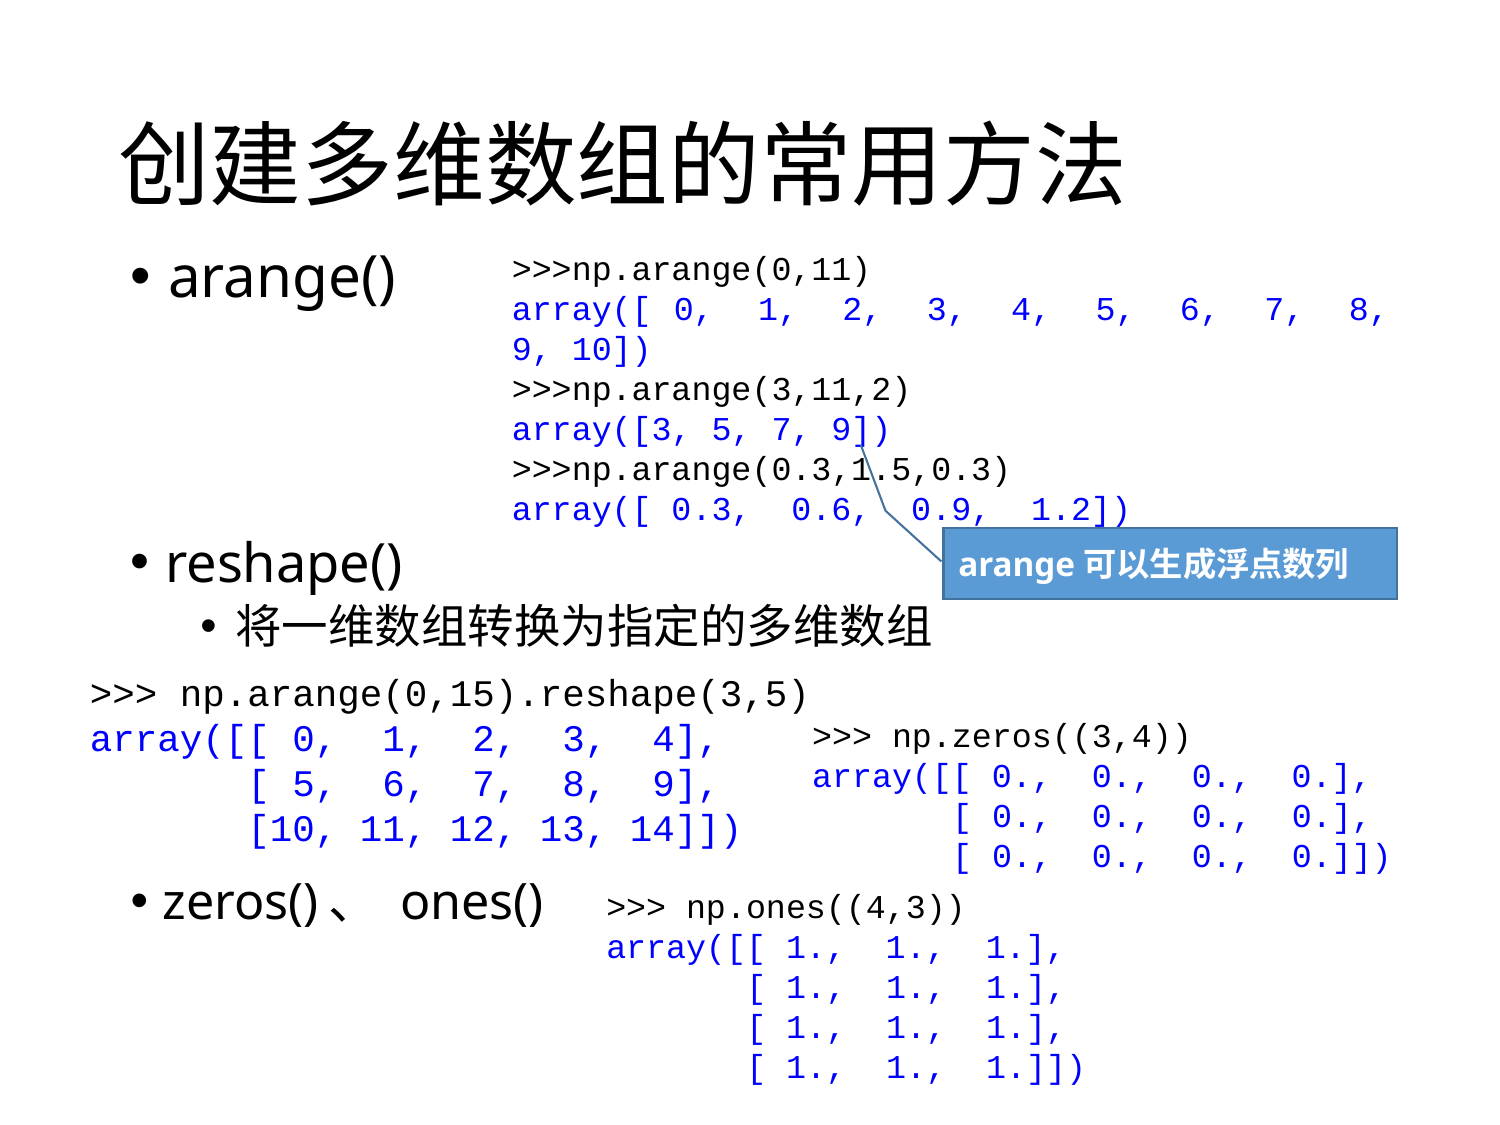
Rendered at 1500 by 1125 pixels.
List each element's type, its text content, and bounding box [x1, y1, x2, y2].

text_box >>> np.zeros((3,4)) array([[ 0., 0., 0., 0.], [ 0., 0., 0., 0.], [ 0., 0., 0., 0.]]) [797, 707, 1481, 882]
text_box zeros()、 ones() [115, 868, 592, 950]
text_box reshape() 将一维数组转换为指定的多维数组 [115, 527, 1397, 663]
title 创建多维数组的常用方法 [103, 59, 1397, 278]
text_box arange可以生成浮点数列 [859, 444, 1398, 600]
text_box >>> np.arange(0,15).reshape(3,5) array([[ 0, 1, 2, 3, 4], [ 5, 6, 7, 8, 9], [10, 11, 12, 13, 14]]) [75, 662, 905, 857]
text_box >>>np.arange(0,11) array([ 0, 1, 2, 3, 4, 5, 6, 7, 8, 9, 10]) >>>np.arange(3,11,2) array([3, 5, 7, 9]) >>>np.arange(0.3,1.5,0.3) array([ 0.3, 0.6, 0.9, 1.2]) [497, 240, 1427, 535]
list arange() [115, 240, 497, 325]
text_box >>> np.ones((4,3)) array([[ 1., 1., 1.], [ 1., 1., 1.], [ 1., 1., 1.], [ 1., 1., 1.]]) [591, 878, 1316, 1093]
